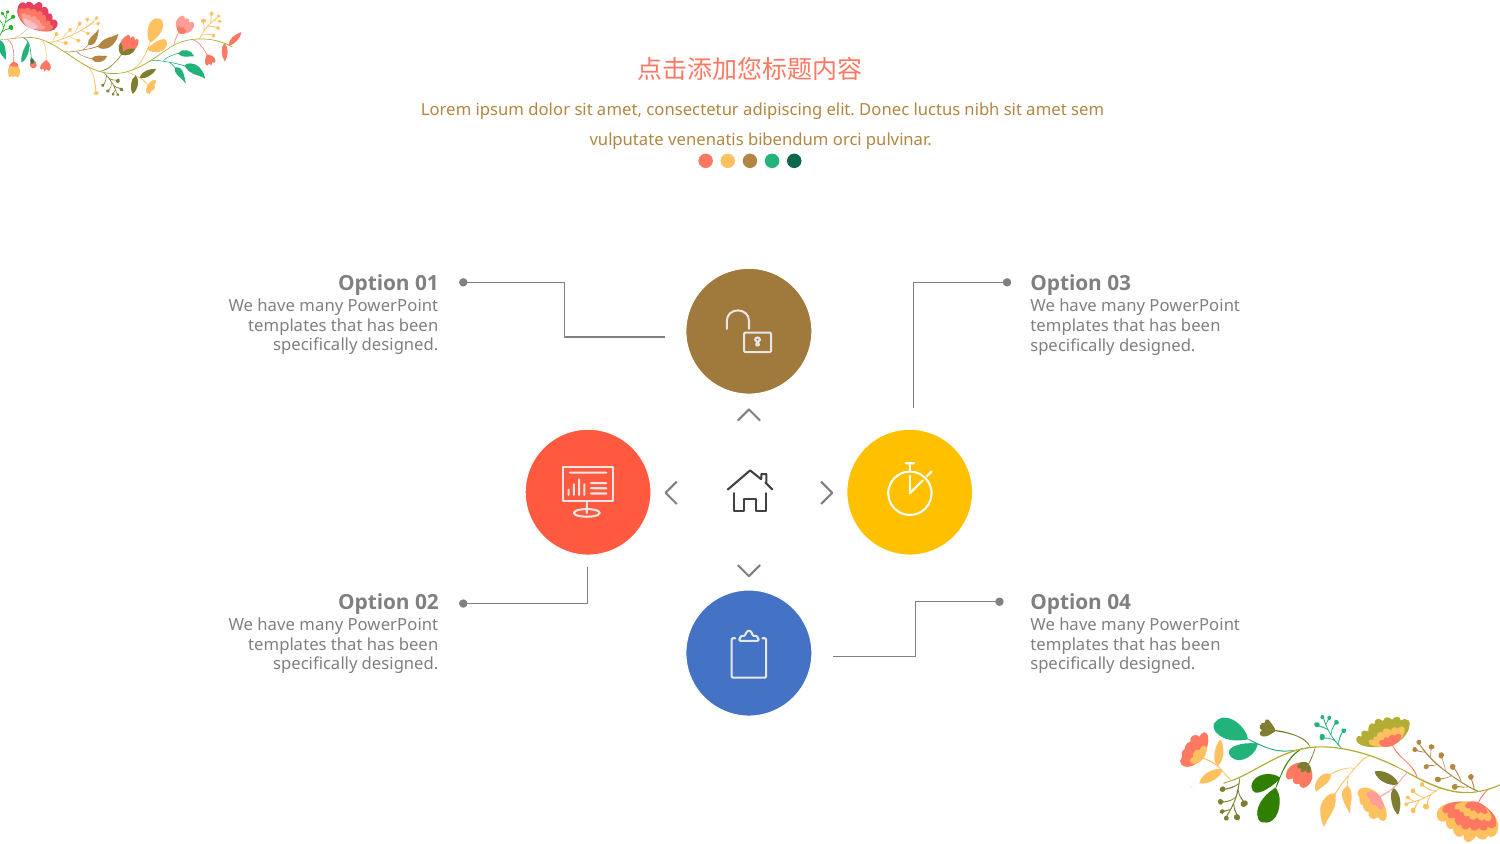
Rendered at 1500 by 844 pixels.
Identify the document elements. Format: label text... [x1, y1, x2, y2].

text_box 点击添加您标题内容 [622, 46, 878, 81]
text_box [459, 278, 665, 338]
text_box Option 02 We have many PowerPoint templates that has been specifically designed. [190, 588, 439, 674]
text_box [459, 567, 589, 608]
text_box [685, 268, 812, 395]
text_box [737, 564, 761, 577]
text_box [698, 153, 802, 169]
text_box Option 04 We have many PowerPoint templates that has been specifically designed. [1030, 588, 1279, 674]
text_box [685, 590, 812, 717]
text_box [846, 429, 973, 556]
text_box Option 01 We have many PowerPoint templates that has been specifically designed. [190, 269, 439, 355]
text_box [888, 463, 932, 515]
text_box [913, 278, 1012, 408]
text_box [727, 470, 773, 512]
text_box Lorem ipsum dolor sit amet, consectetur adipiscing elit. Donec luctus nibh sit amet sem vulputate venenatis bibendum orci pulvinar. [404, 81, 1122, 157]
text_box [737, 409, 761, 421]
text_box [833, 597, 1004, 657]
text_box [525, 429, 651, 556]
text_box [726, 310, 772, 353]
text_box [665, 481, 677, 505]
text_box Option 03 We have many PowerPoint templates that has been specifically designed. [1030, 269, 1279, 355]
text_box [731, 631, 767, 678]
text_box [821, 481, 833, 505]
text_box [563, 467, 613, 517]
